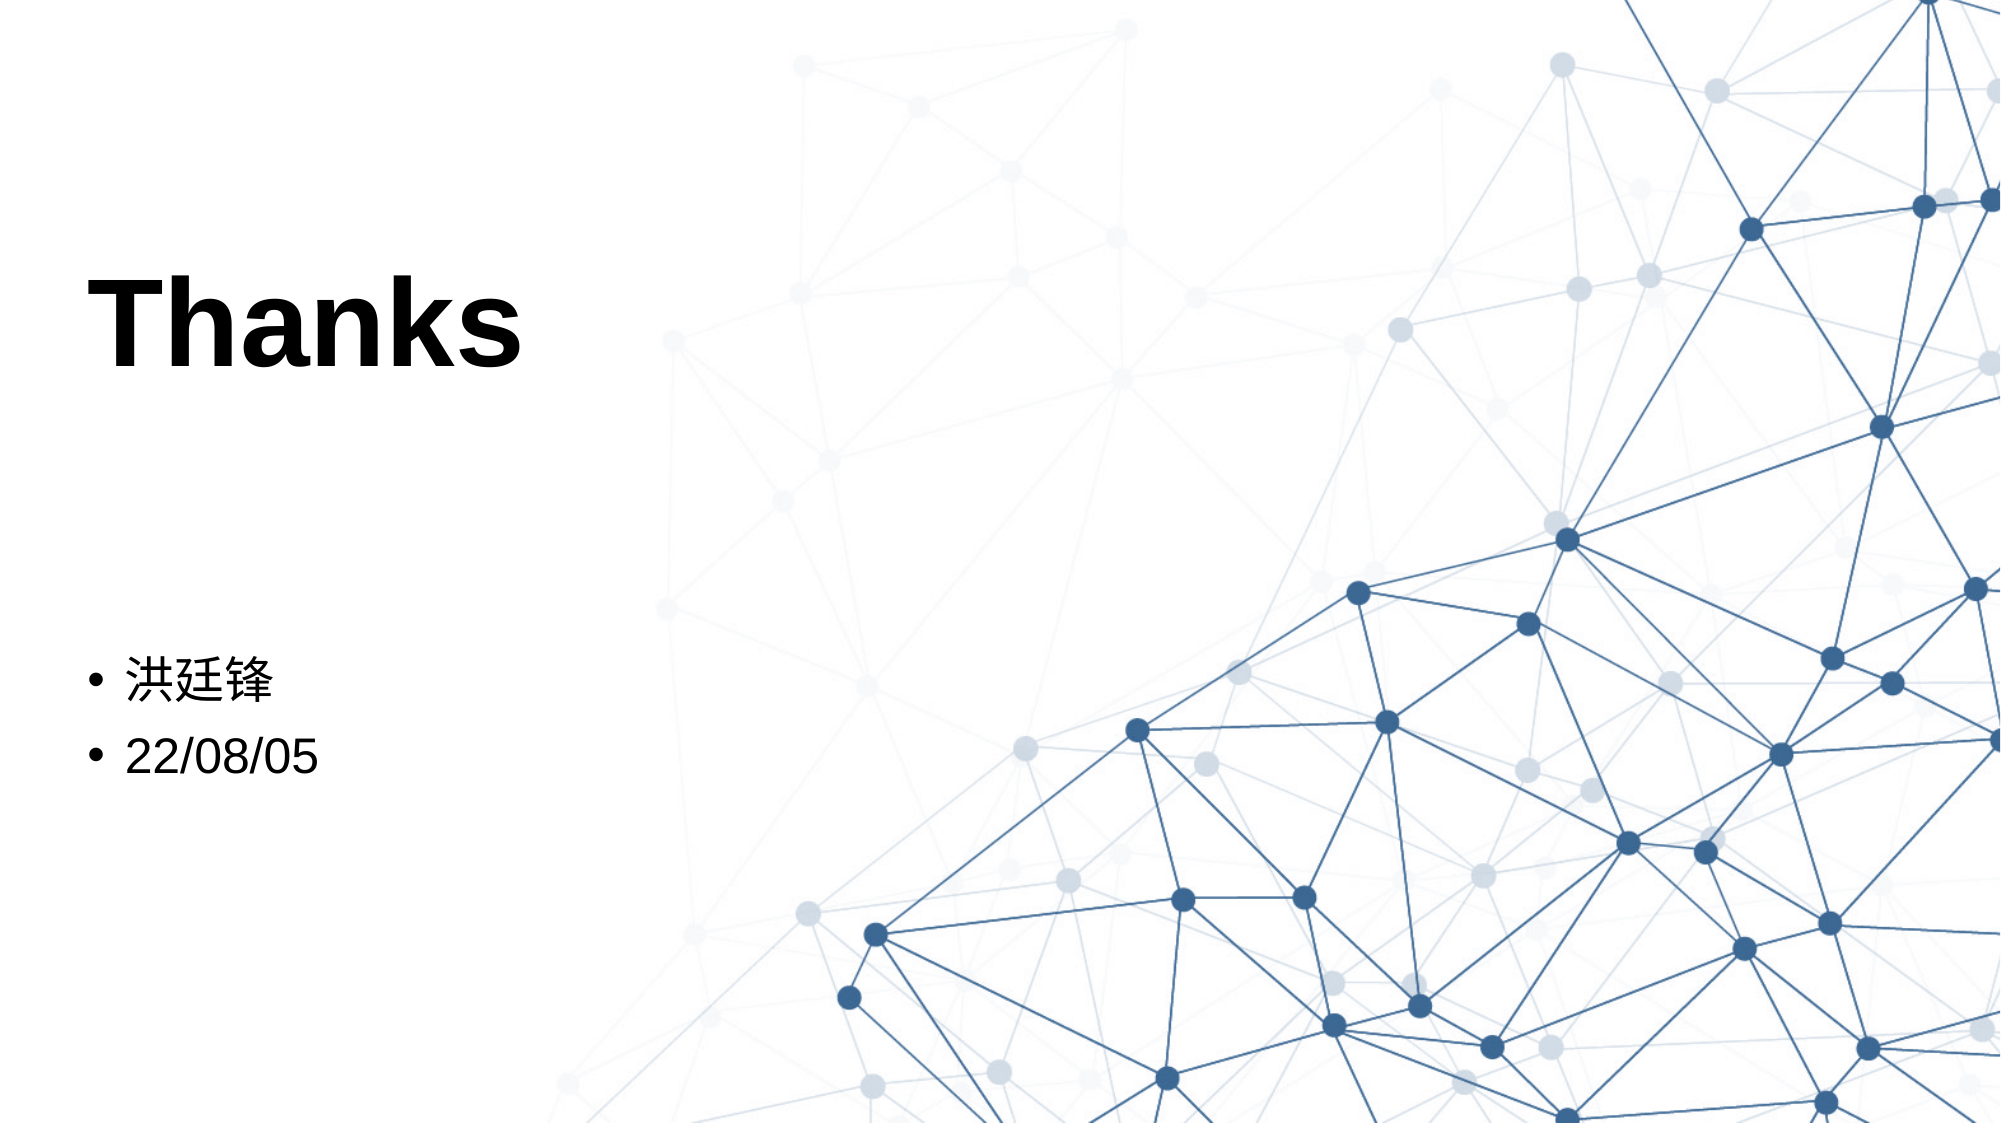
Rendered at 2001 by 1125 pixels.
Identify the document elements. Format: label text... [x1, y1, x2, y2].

text_box Thanks [72, 232, 803, 401]
text_box 洪廷锋 22/08/05 [72, 647, 568, 801]
